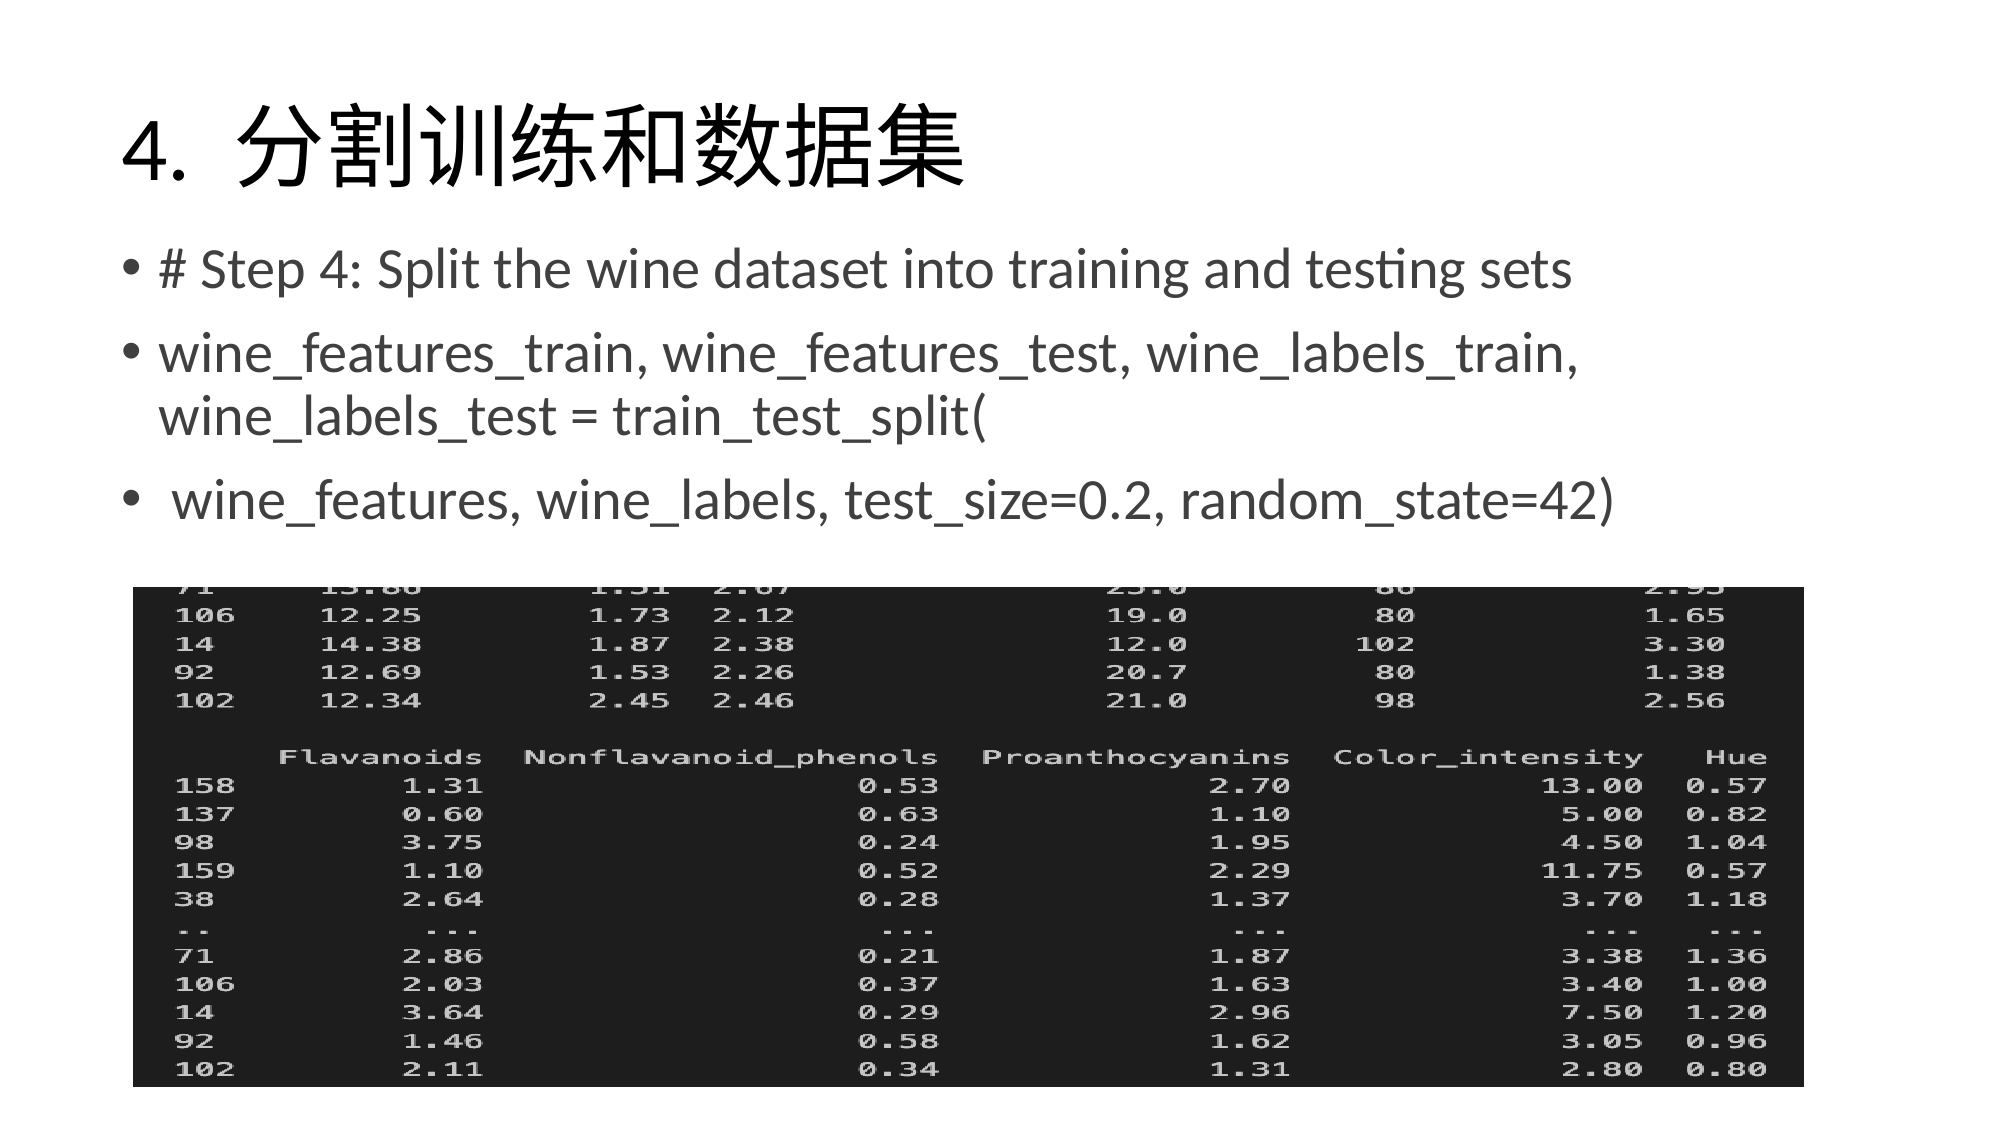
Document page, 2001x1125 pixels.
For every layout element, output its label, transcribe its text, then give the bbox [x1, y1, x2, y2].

list # Step 4: Split the wine dataset into training and testing sets wine_features_train, wine_features_test, wine_labels_train, wine_labels_test = train_test_split( wine_features, wine_labels, test_size=0.2, random_state=42) [106, 231, 1832, 563]
picture [133, 587, 1805, 1087]
title 4. 分割训练和数据集 [106, 42, 1832, 231]
